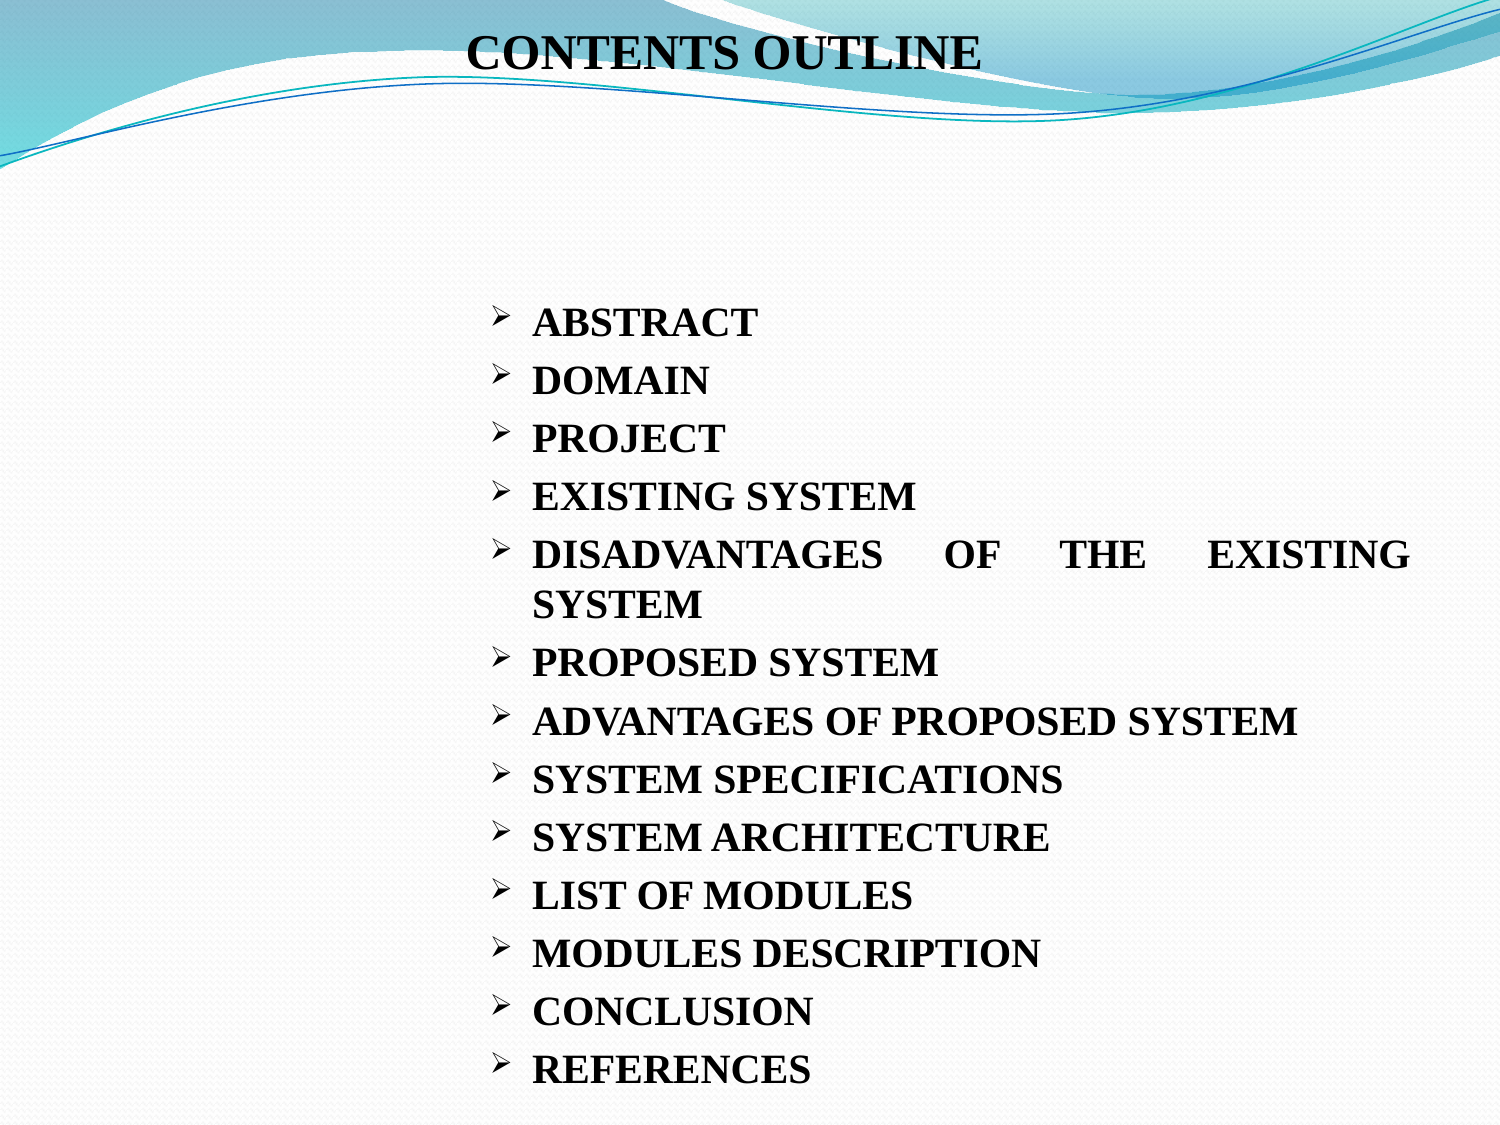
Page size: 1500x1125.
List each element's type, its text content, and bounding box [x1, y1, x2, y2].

text_box CONTENTS OUTLINE [49, 12, 1400, 853]
list ABSTRACT DOMAIN PROJECT EXISTING SYSTEM DISADVANTAGES OF THE EXISTING SYSTEM PROPOSED SYSTEM ADVANTAGES OF PROPOSED SYSTEM SYSTEM SPECIFICATIONS SYSTEM ARCHITECTURE LIST OF MODULES MODULES DESCRIPTION CONCLUSION REFERENCES [474, 287, 1425, 1100]
